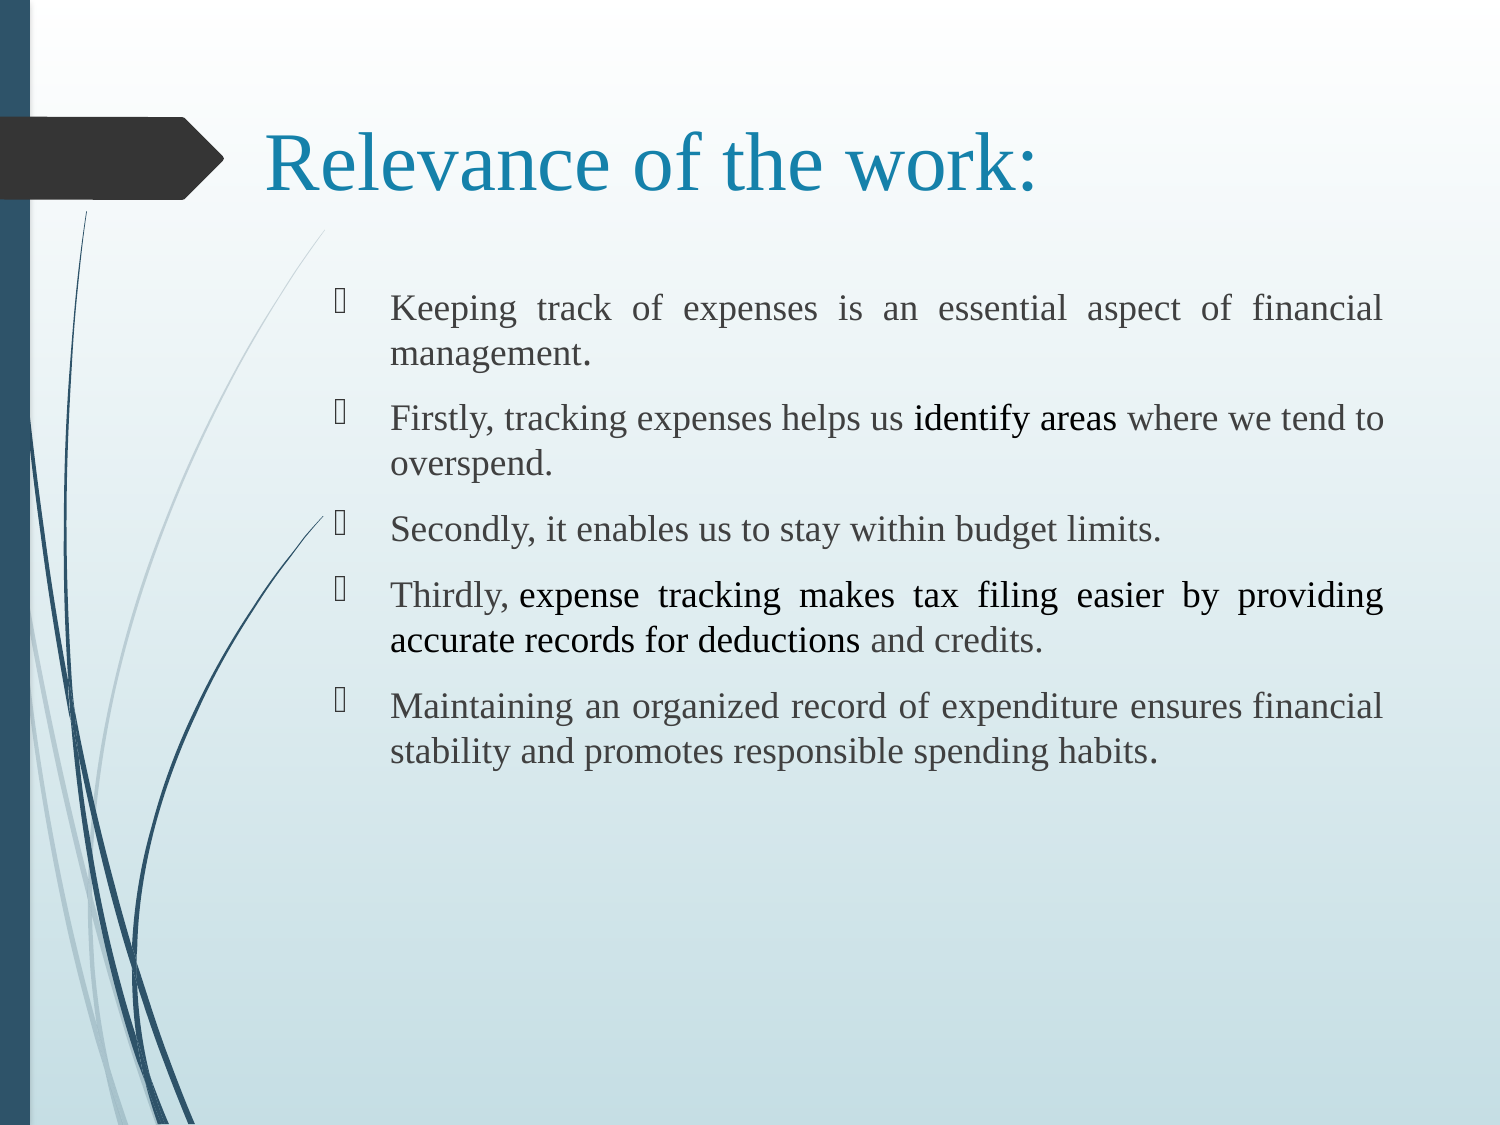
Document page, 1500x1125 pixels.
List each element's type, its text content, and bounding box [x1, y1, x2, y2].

title Relevance of the work: [249, 99, 1331, 311]
list Keeping track of expenses is an essential aspect of financial management. Firstly, tracking expenses helps us identify areas where we tend to overspend. Secondly, it enables us to stay within budget limits. Thirdly, expense tracking makes tax filing easier by providing accurate records for deductions and credits. Maintaining an organized record of expenditure ensures financial stability and promotes responsible spending habits. [318, 275, 1400, 895]
